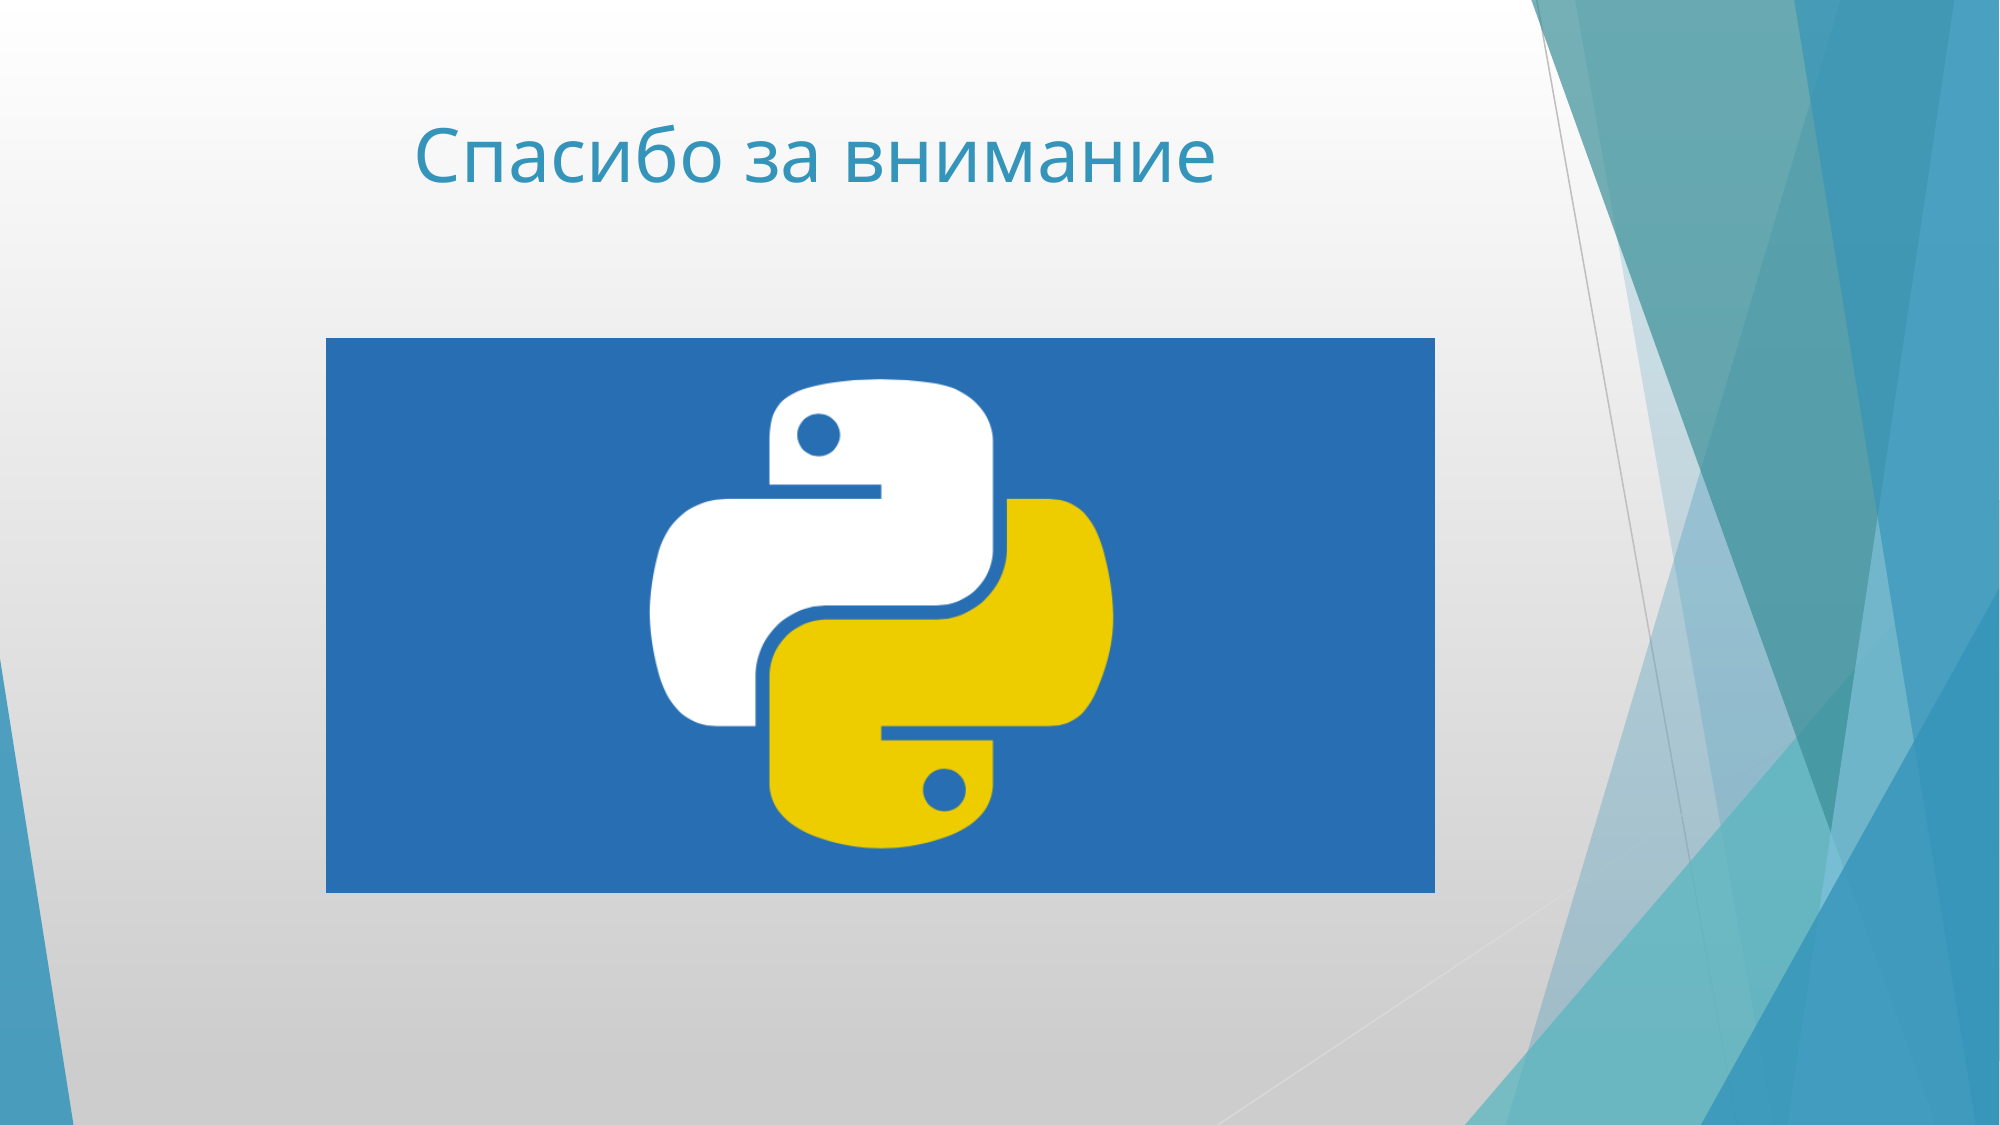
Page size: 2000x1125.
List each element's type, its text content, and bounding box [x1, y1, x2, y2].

title Спасибо за внимание [111, 99, 1521, 317]
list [326, 337, 1435, 893]
